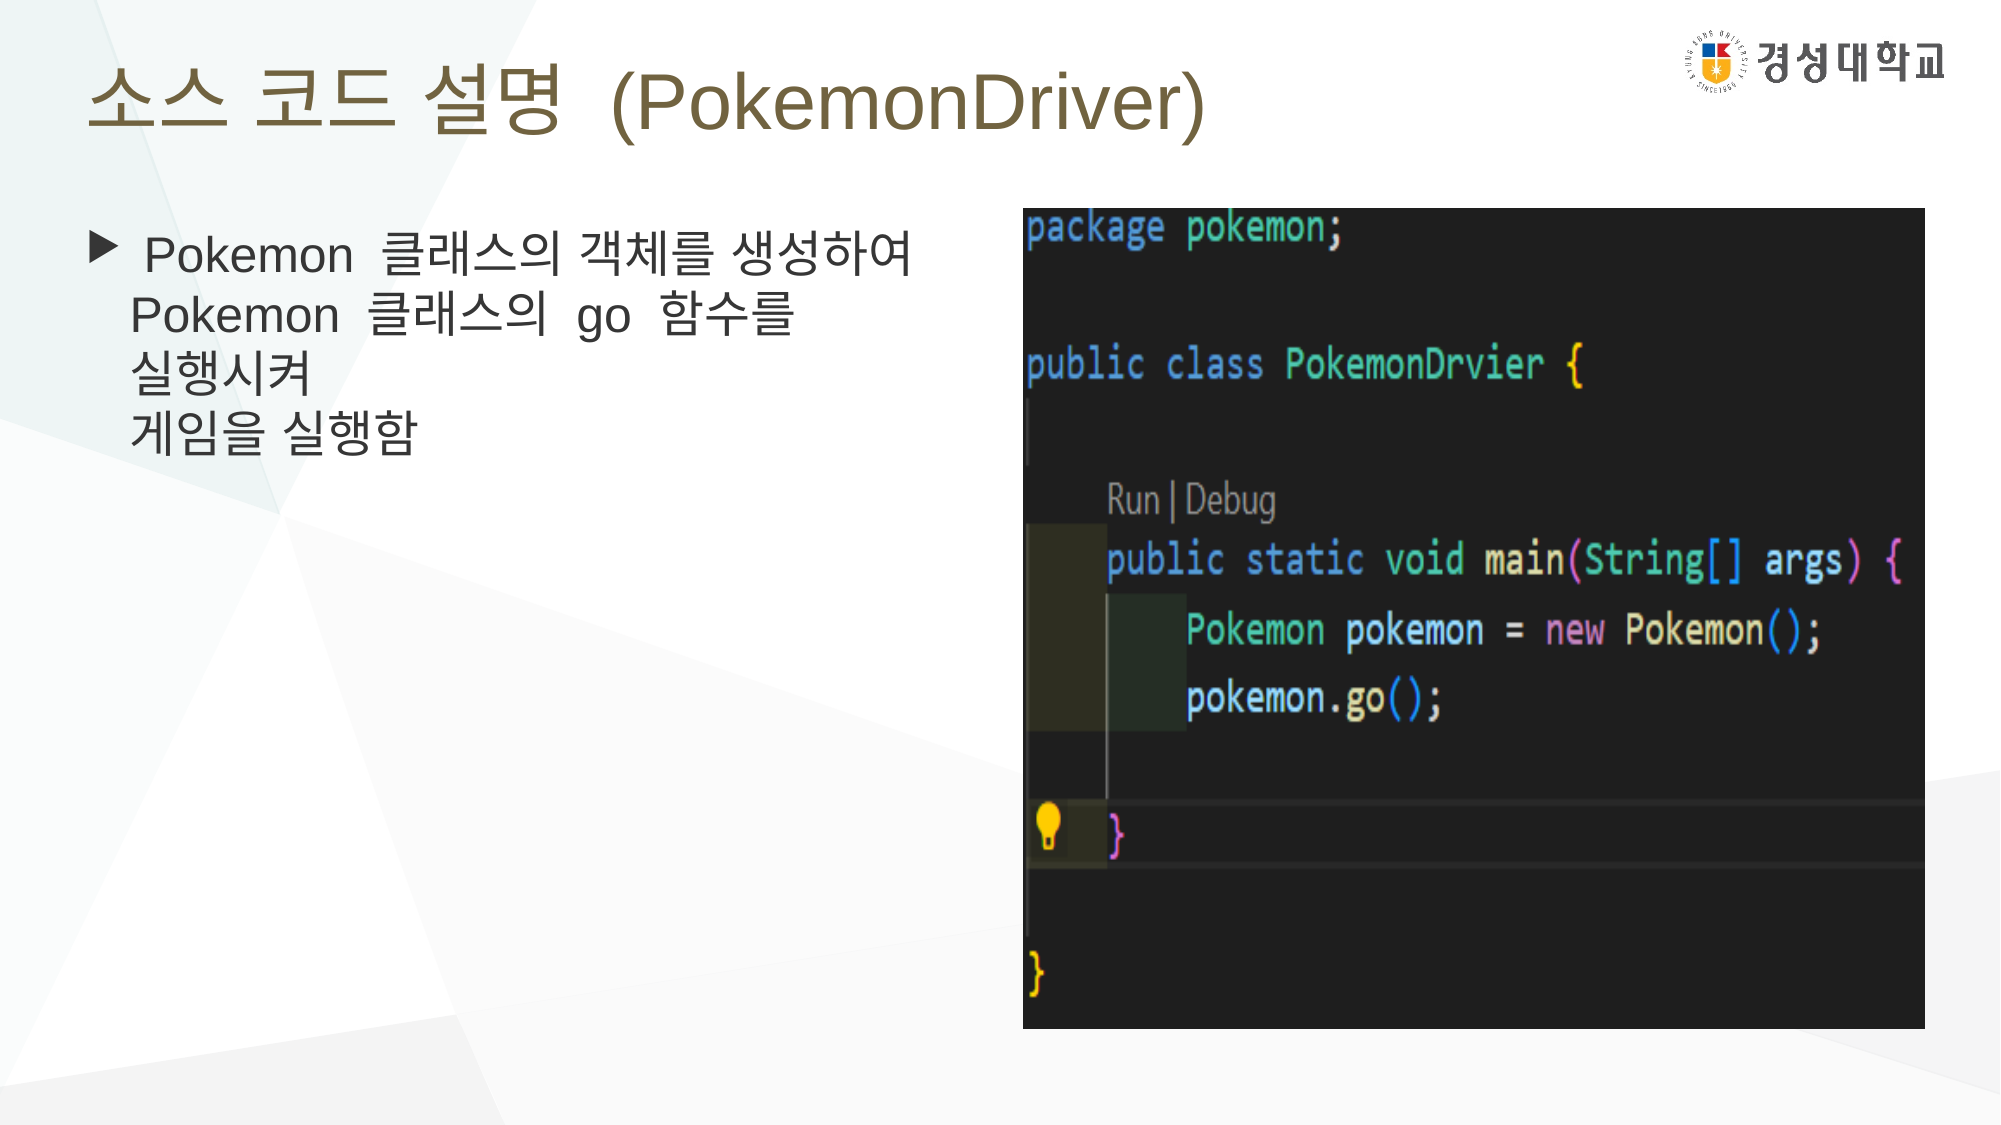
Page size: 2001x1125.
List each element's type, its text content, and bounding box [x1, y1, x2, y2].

title 소스 코드 설명 (PokemonDriver) [70, 20, 1925, 175]
picture [1023, 208, 1926, 1029]
list Pokemon 클래스의 객체를 생성하여 Pokemon 클래스의 go 함수를 실행시켜 게임을 실행함 [70, 214, 1000, 1029]
picture [1684, 30, 1945, 93]
